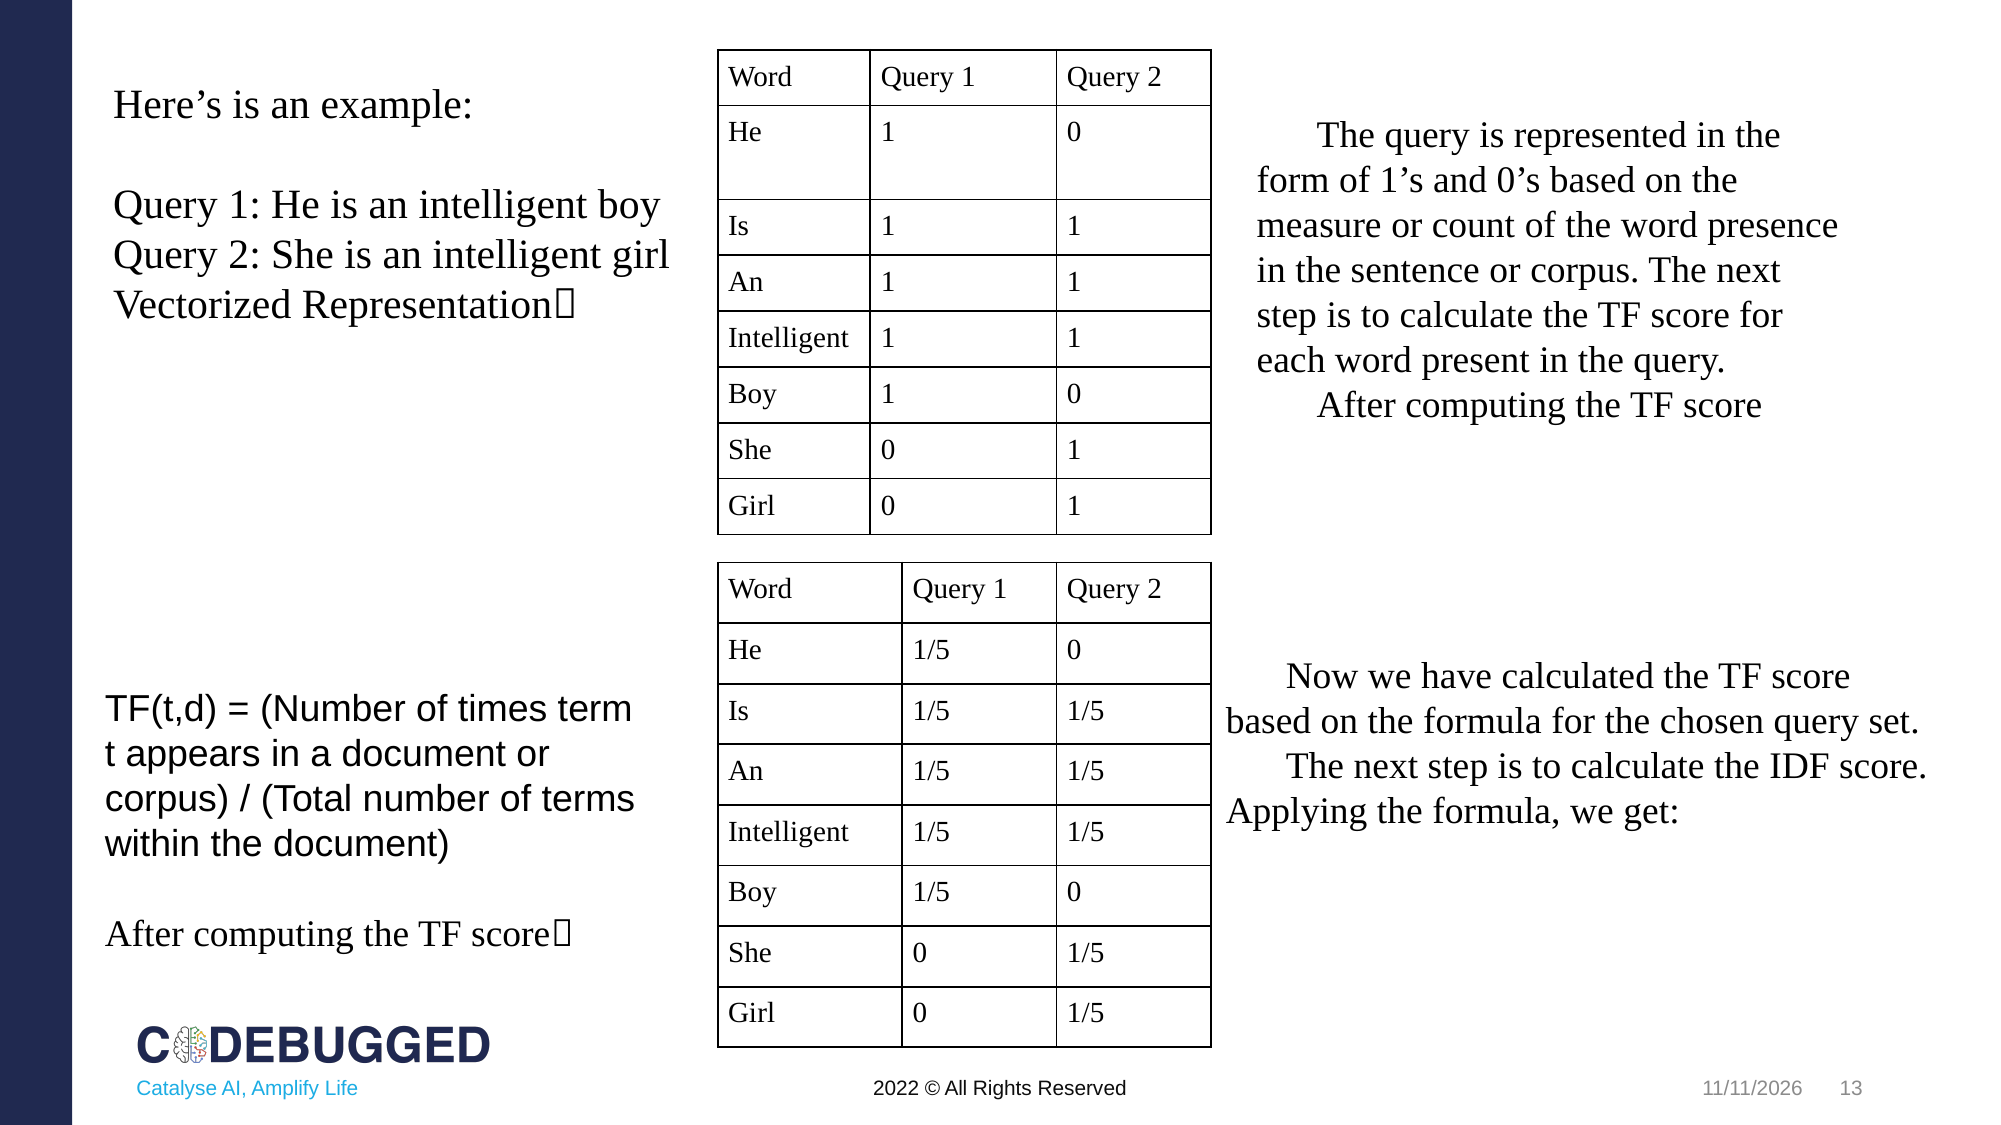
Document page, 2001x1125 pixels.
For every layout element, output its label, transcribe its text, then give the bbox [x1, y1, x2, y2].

footer Catalyse AI, Amplify Life [136, 1057, 389, 1117]
table_header Query 2 [1057, 51, 1210, 105]
table_cell 1/5 [903, 685, 1056, 743]
table_header Query 2 [1057, 563, 1210, 622]
table_cell 0 [903, 927, 1056, 986]
table_cell She [719, 424, 869, 478]
table_cell 1 [871, 312, 1056, 366]
table_cell 1 [1057, 479, 1210, 534]
table_cell An [719, 745, 901, 804]
table_header Word [719, 563, 901, 622]
table_cell 1/5 [1057, 685, 1210, 743]
table_cell Boy [719, 866, 901, 925]
table_header Query 1 [903, 563, 1056, 622]
slide_number 13 [1802, 1057, 1863, 1117]
table_cell 1 [1057, 200, 1210, 254]
table_cell 0 [871, 424, 1056, 478]
table_cell 0 [1057, 866, 1210, 925]
table_cell Intelligent [719, 312, 869, 366]
table_cell Girl [719, 988, 901, 1046]
table_cell 1/5 [903, 806, 1056, 865]
table_header Query 1 [871, 51, 1056, 105]
table_cell 1 [871, 106, 1056, 199]
table_cell He [719, 106, 869, 199]
table_cell She [719, 927, 901, 986]
picture [136, 1020, 491, 1067]
table_cell 1/5 [1057, 745, 1210, 804]
table_cell 1 [1057, 424, 1210, 478]
table_cell 1/5 [1057, 927, 1210, 986]
text_box The query is represented in the form of 1’s and 0’s based on the measure or count of the word presence in the sentence or corpus. The next step is to calculate the TF score for each word present in the query. After computing the TF score [1241, 102, 1863, 477]
text_box Now we have calculated the TF score based on the formula for the chosen query set. The next step is to calculate the IDF score. Applying the formula, we get: [1211, 644, 1945, 1004]
table_cell Boy [719, 368, 869, 422]
table_cell 1 [1057, 312, 1210, 366]
table_cell 0 [1057, 106, 1210, 199]
table_cell 1/5 [1057, 988, 1210, 1046]
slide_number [1352, 1057, 1803, 1118]
table_cell 1 [871, 368, 1056, 422]
table_cell 0 [903, 988, 1056, 1046]
table_cell 0 [871, 479, 1056, 534]
table_cell Is [719, 685, 901, 743]
text_box TF(t,d) = (Number of times term t appears in a document or corpus) / (Total number of terms within the document) After computing the TF score [90, 676, 658, 961]
table_cell 1 [1057, 256, 1210, 310]
table_cell 1/5 [903, 624, 1056, 683]
table_cell 1/5 [1057, 806, 1210, 865]
table_cell 0 [1057, 624, 1210, 683]
table_cell Girl [719, 479, 869, 534]
table_cell 1 [871, 200, 1056, 254]
table_cell 1/5 [903, 866, 1056, 925]
table_cell 1 [871, 256, 1056, 310]
table_header Word [719, 51, 869, 105]
table_cell Intelligent [719, 806, 901, 865]
table_cell 0 [1057, 368, 1210, 422]
table_cell Is [719, 200, 869, 254]
table_cell He [719, 624, 901, 683]
text_box Here’s is an example: Query 1: He is an intelligent boy Query 2: She is an intelligent girl Vectorized Representation [38, 69, 717, 387]
table_cell 1/5 [903, 745, 1056, 804]
table_cell An [719, 256, 869, 310]
